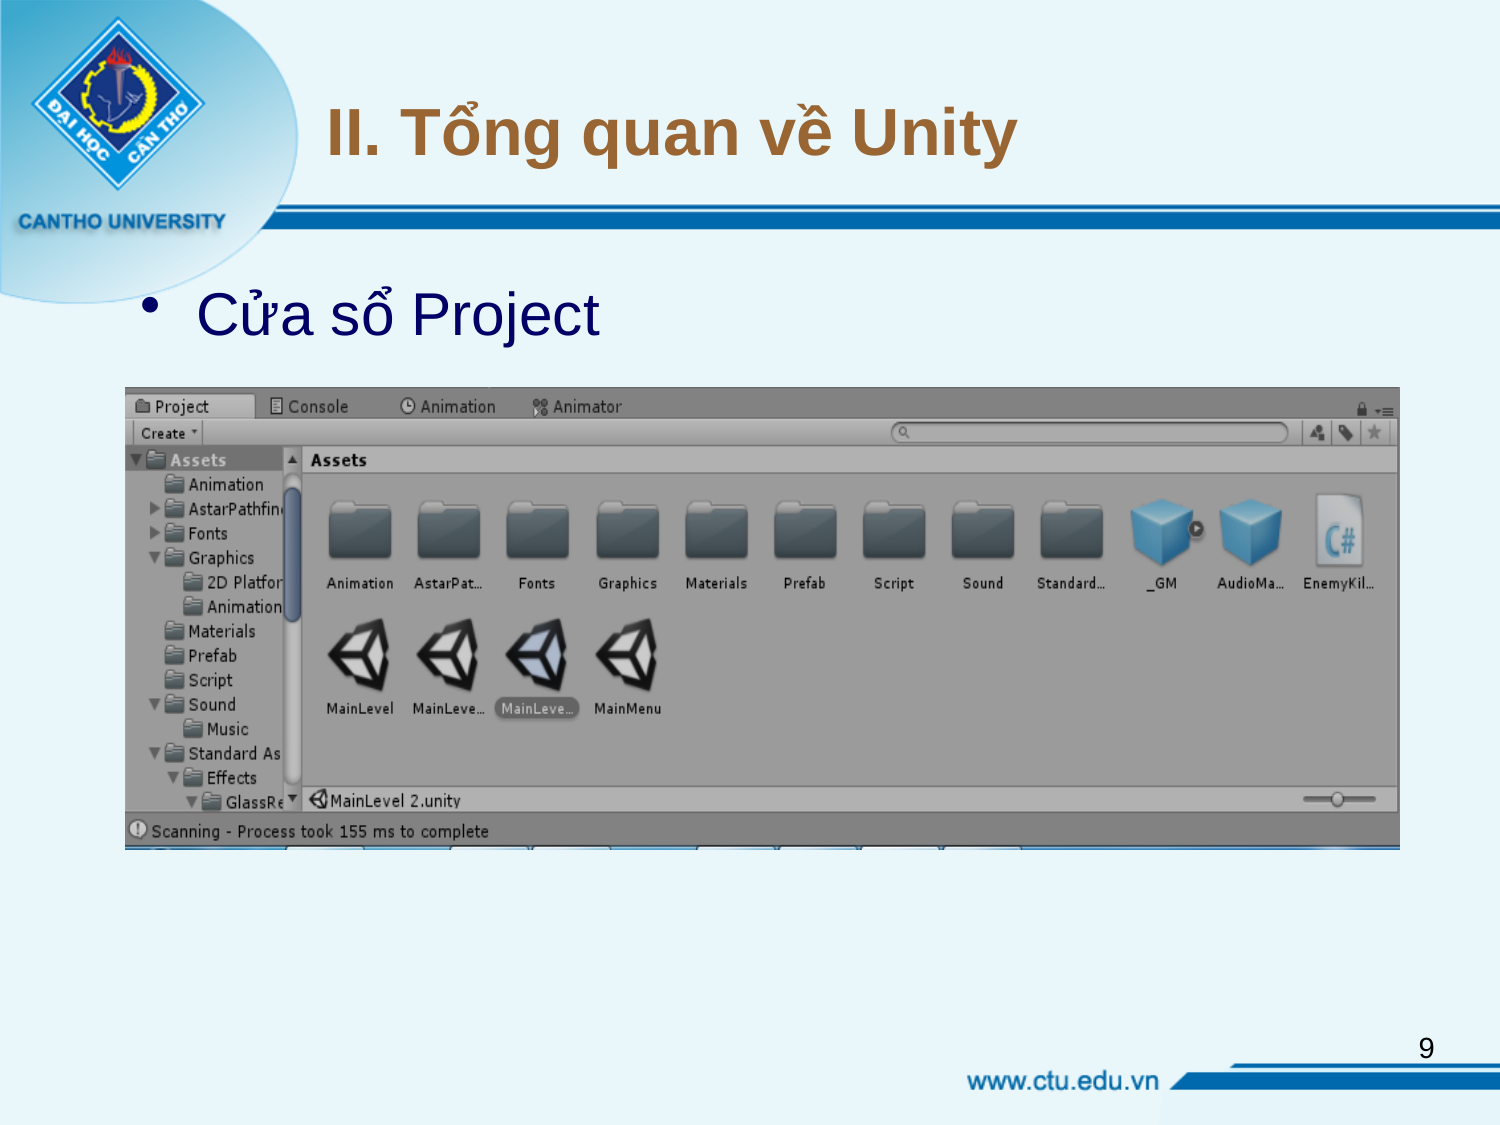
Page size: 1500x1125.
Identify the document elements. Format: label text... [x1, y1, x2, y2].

title II. Tổng quan về Unity [311, 50, 1053, 206]
picture [0, 0, 1500, 1125]
list Cửa sổ Project [125, 267, 1450, 1050]
slide_number 9 [1100, 1021, 1450, 1113]
